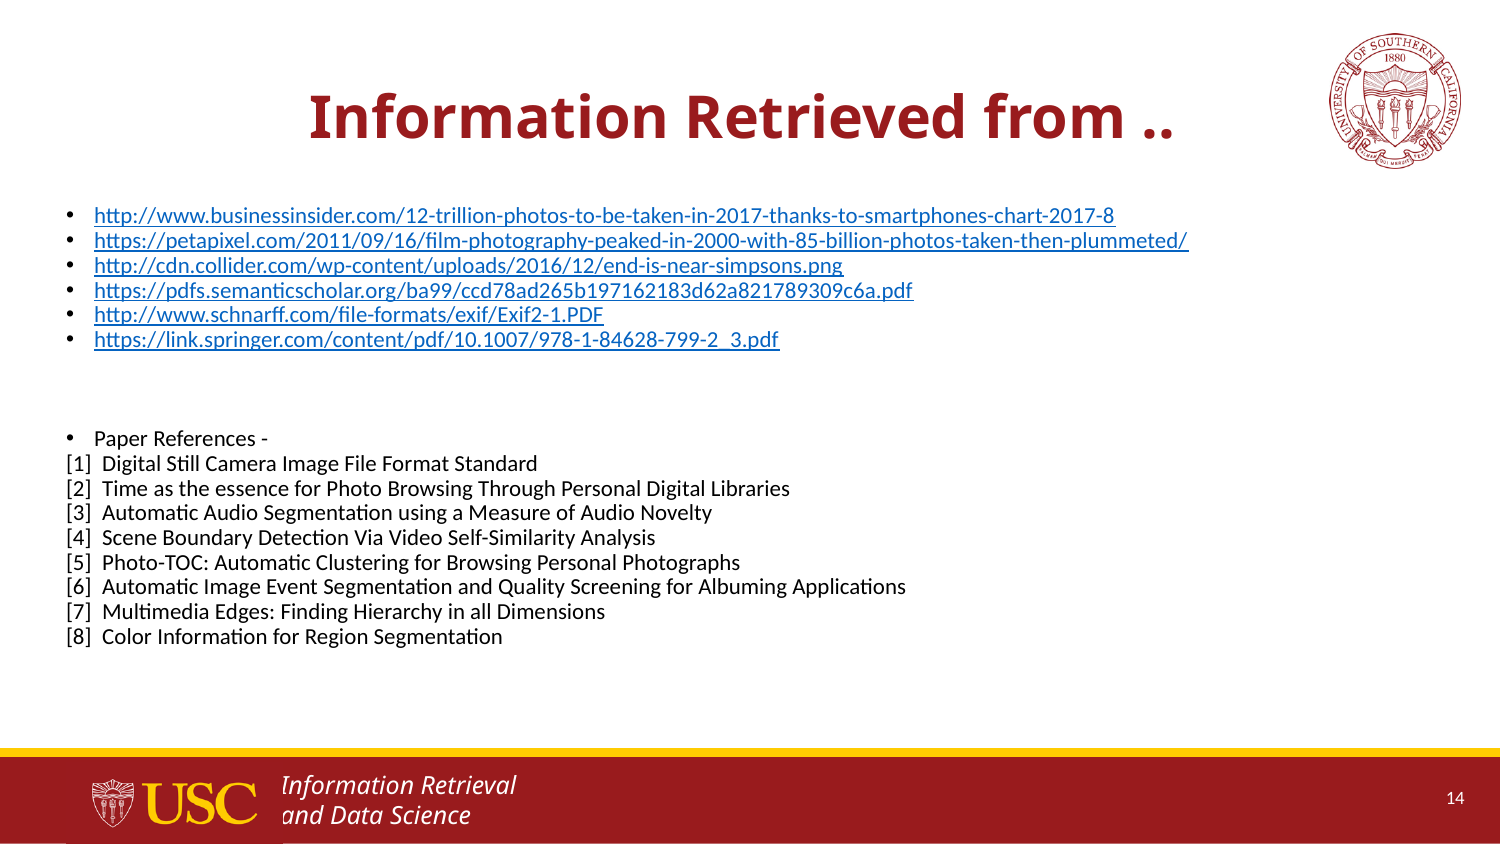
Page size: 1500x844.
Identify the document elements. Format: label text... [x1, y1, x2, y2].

picture [66, 762, 283, 844]
title Information Retrieved from .. [51, 72, 1449, 167]
picture [1329, 33, 1461, 169]
list http://www.businessinsider.com/12-trillion-photos-to-be-taken-in-2017-thanks-to-smartphones-chart-2017-8 https://petapixel.com/2011/09/16/film-photography-peaked-in-2000-with-85-billion-photos-taken-then-plummeted/ http://cdn.collider.com/wp-content/uploads/2016/12/end-is-near-simpsons.png https://pdfs.semanticscholar.org/ba99/ccd78ad265b197162183d62a821789309c6a.pdf http://www.schnarff.com/file-formats/exif/Exif2-1.PDF https://link.springer.com/content/pdf/10.1007/978-1-84628-799-2_3.pdf Paper References - [1] Digital Still Camera Image File Format Standard [2] Time as the essence for Photo Browsing Through Personal Digital Libraries [3] Automatic Audio Segmentation using a Measure of Audio Novelty [4] Scene Boundary Detection Via Video Self-Similarity Analysis [5] Photo-TOC: Automatic Clustering for Browsing Personal Photographs [6] Automatic Image Event Segmentation and Quality Screening for Albuming Applications [7] Multimedia Edges: Finding Hierarchy in all Dimensions [8] Color Information for Region Segmentation [51, 189, 1449, 750]
slide_number 14 [1389, 764, 1480, 830]
